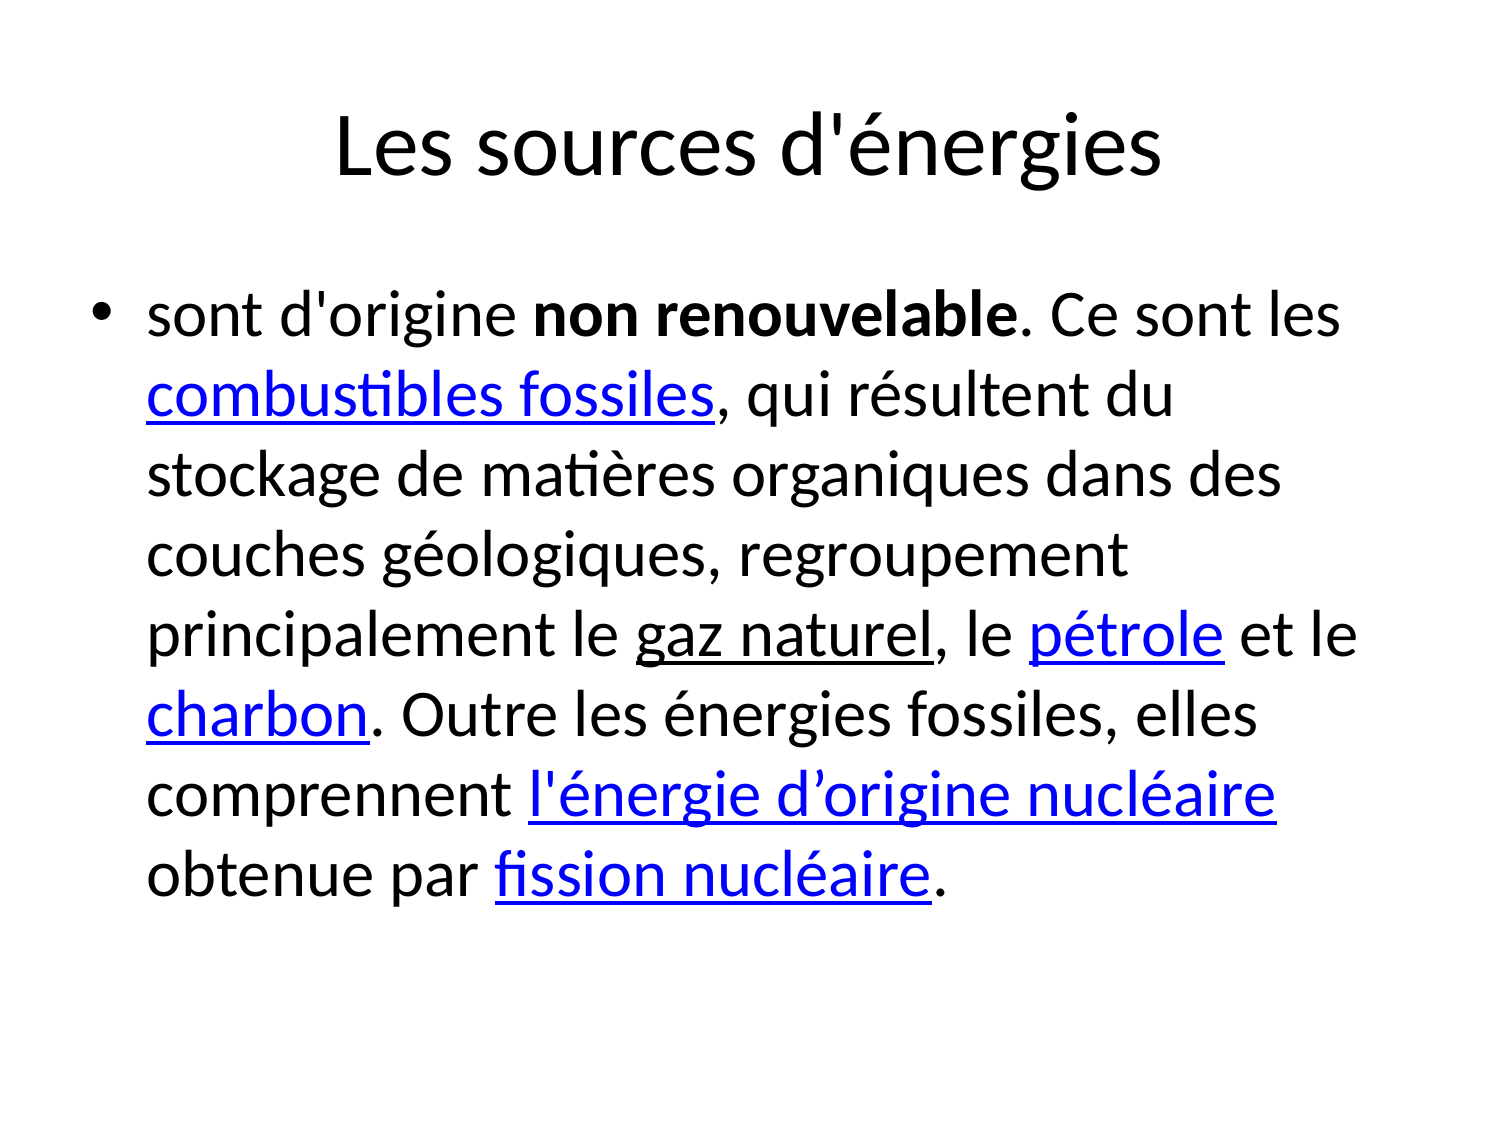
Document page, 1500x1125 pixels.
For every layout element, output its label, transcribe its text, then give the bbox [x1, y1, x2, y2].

list sont d'origine non renouvelable. Ce sont les combustibles fossiles, qui résultent du stockage de matières organiques dans des couches géologiques, regroupement principalement le gaz naturel, le pétrole et le charbon. Outre les énergies fossiles, elles comprennent l'énergie d’origine nucléaire obtenue par fission nucléaire. [75, 262, 1425, 1005]
title Les sources d'énergies [75, 45, 1425, 233]
